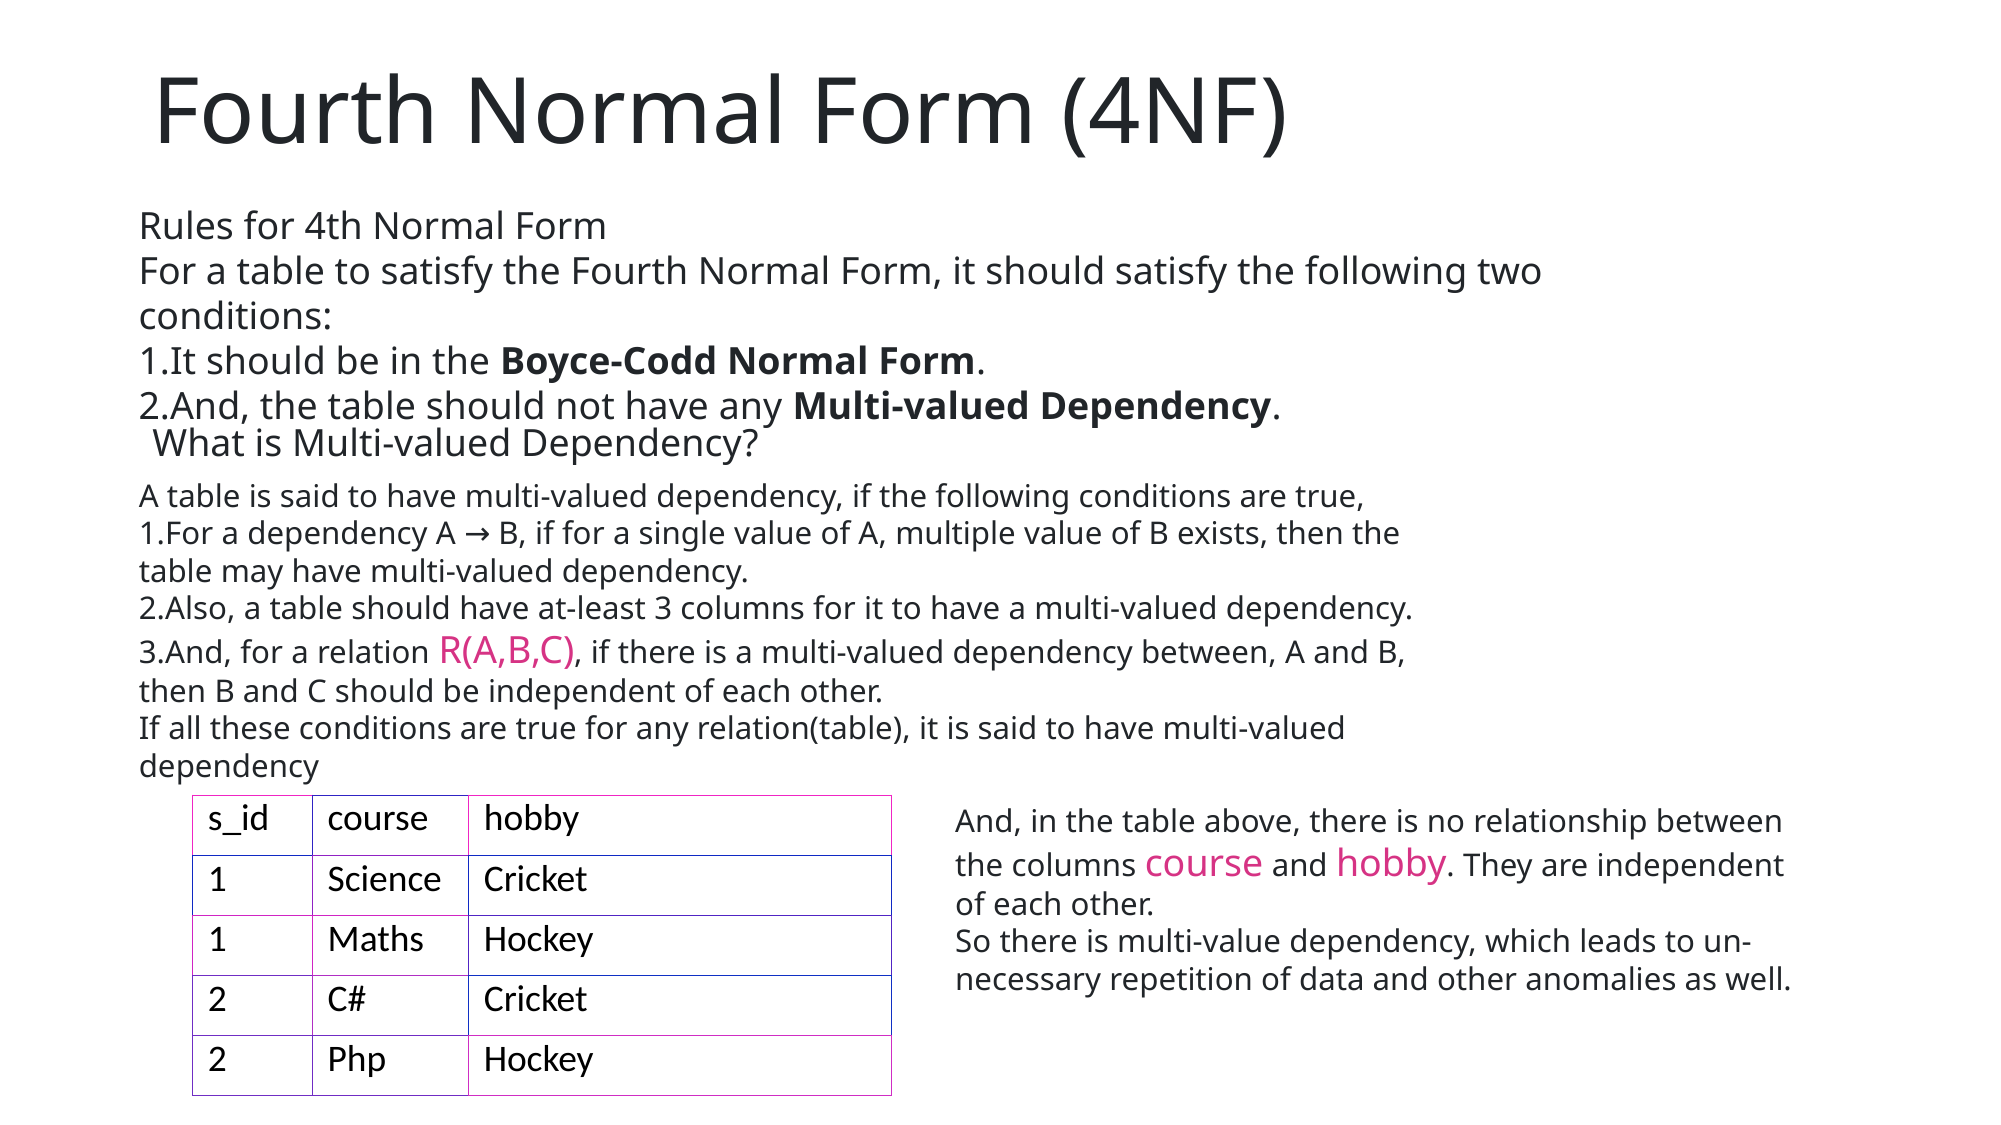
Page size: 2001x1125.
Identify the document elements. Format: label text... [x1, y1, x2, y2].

table_cell Hockey [469, 1036, 891, 1095]
table_header course [313, 796, 468, 855]
table_cell Cricket [469, 856, 891, 915]
table_cell 1 [193, 916, 312, 975]
table_cell C# [313, 976, 468, 1035]
text_box A table is said to have multi-valued dependency, if the following conditions are true, For a dependency A → B, if for a single value of A, multiple value of B exists, then the table may have multi-valued dependency. Also, a table should have at-least 3 columns for it to have a multi-valued dependency. And, for a relation R(A,B,C), if there is a multi-valued dependency between, A and B, then B and C should be independent of each other. If all these conditions are true for any relation(table), it is said to have multi-valued dependency [123, 476, 1440, 791]
table_cell 2 [193, 976, 312, 1035]
table_cell Cricket [469, 976, 891, 1035]
table_cell Science [313, 856, 468, 915]
text_box And, in the table above, there is no relationship between the columns course and hobby. They are independent of each other. So there is multi-value dependency, which leads to un-necessary repetition of data and other anomalies as well. [940, 794, 1831, 1004]
table_cell Php [313, 1036, 468, 1095]
title Fourth Normal Form (4NF) [137, 59, 1863, 278]
text_box Rules for 4th Normal Form For a table to satisfy the Fourth Normal Form, it should satisfy the following two conditions: It should be in the Boyce-Codd Normal Form. And, the table should not have any Multi-valued Dependency. [123, 194, 1589, 435]
table_cell 1 [193, 856, 312, 915]
table_cell 2 [193, 1036, 312, 1095]
table_cell Hockey [469, 916, 891, 975]
text_box What is Multi-valued Dependency? [137, 412, 1138, 472]
table_header s_id [193, 796, 312, 855]
table_header hobby [469, 796, 891, 855]
table_cell Maths [313, 916, 468, 975]
